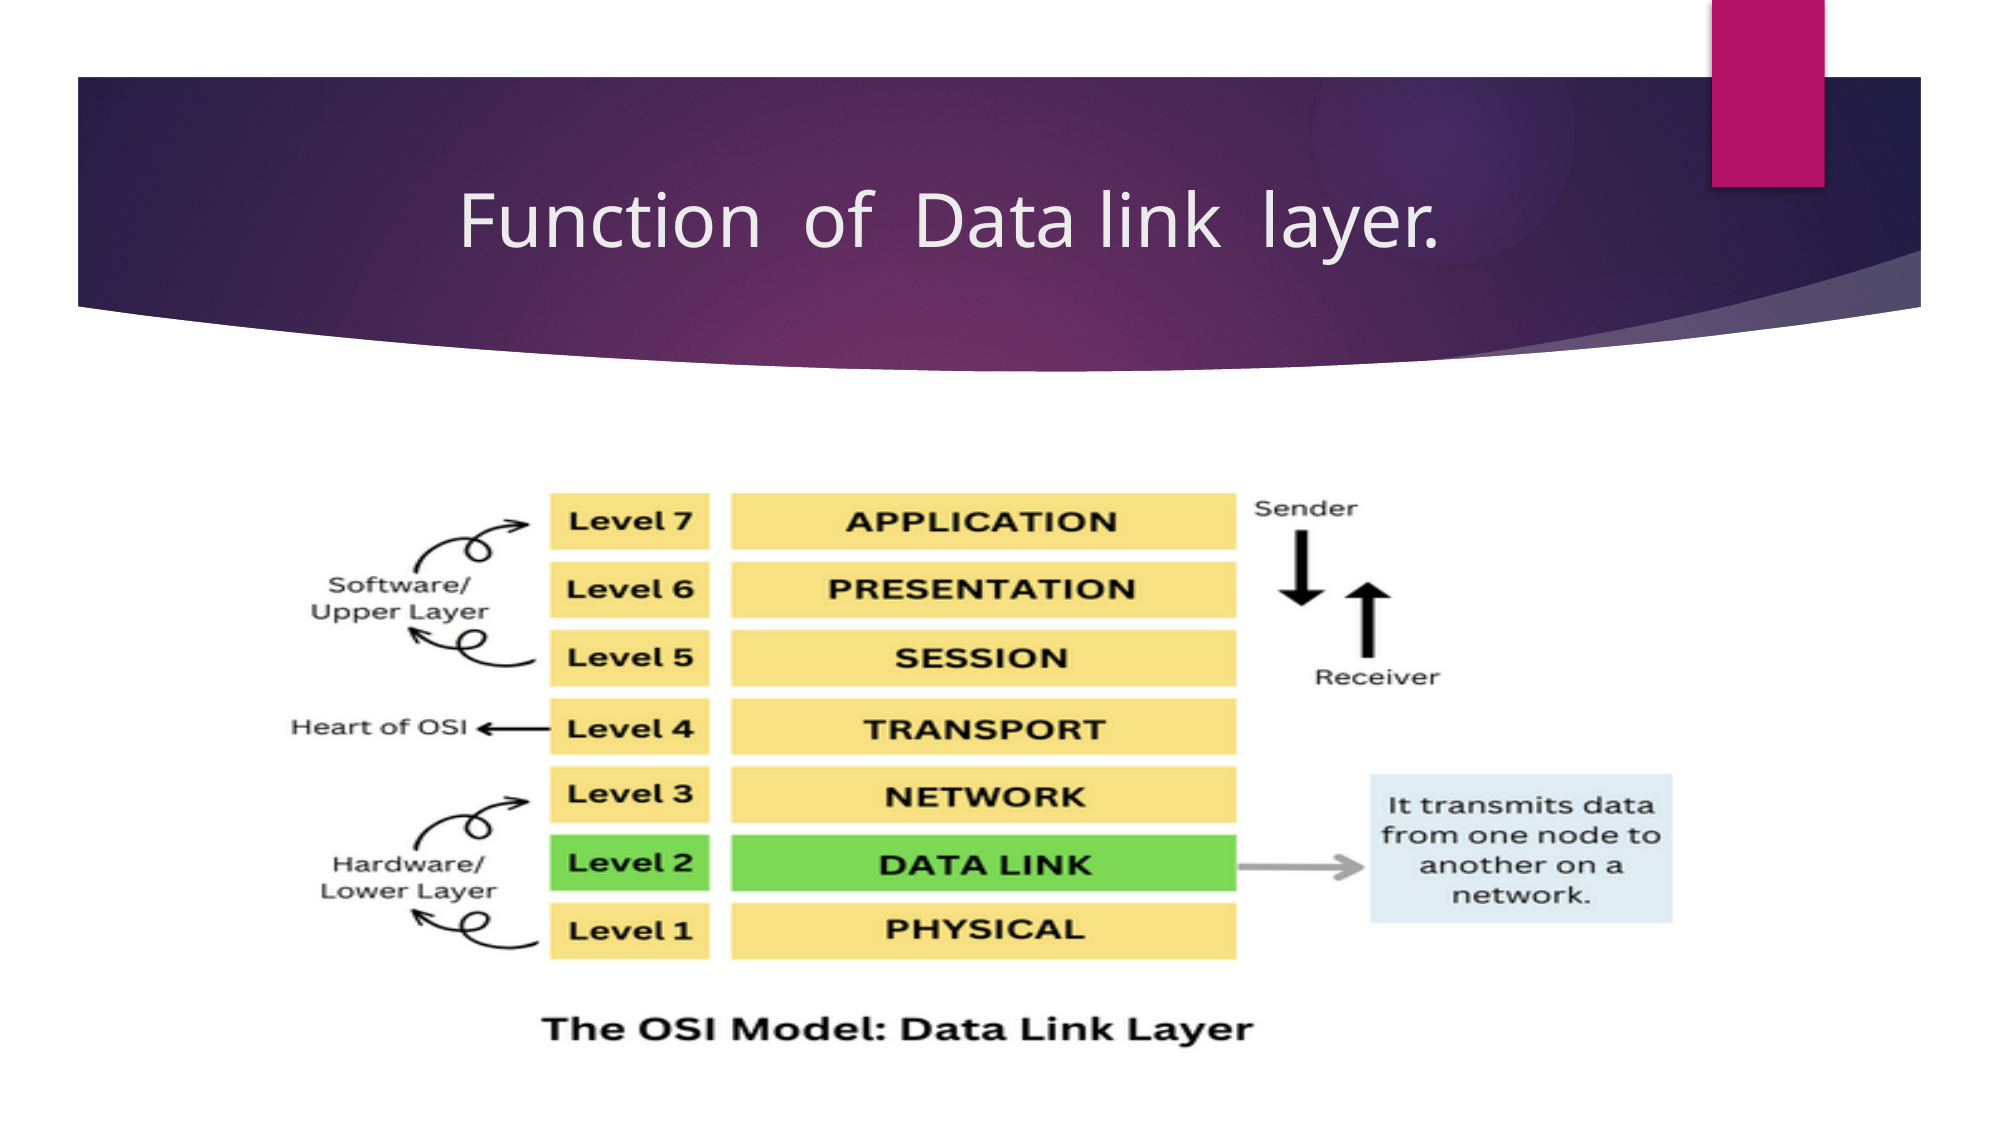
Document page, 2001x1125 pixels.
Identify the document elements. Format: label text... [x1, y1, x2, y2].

title Function of Data link layer. [189, 159, 1627, 276]
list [232, 426, 1744, 1092]
